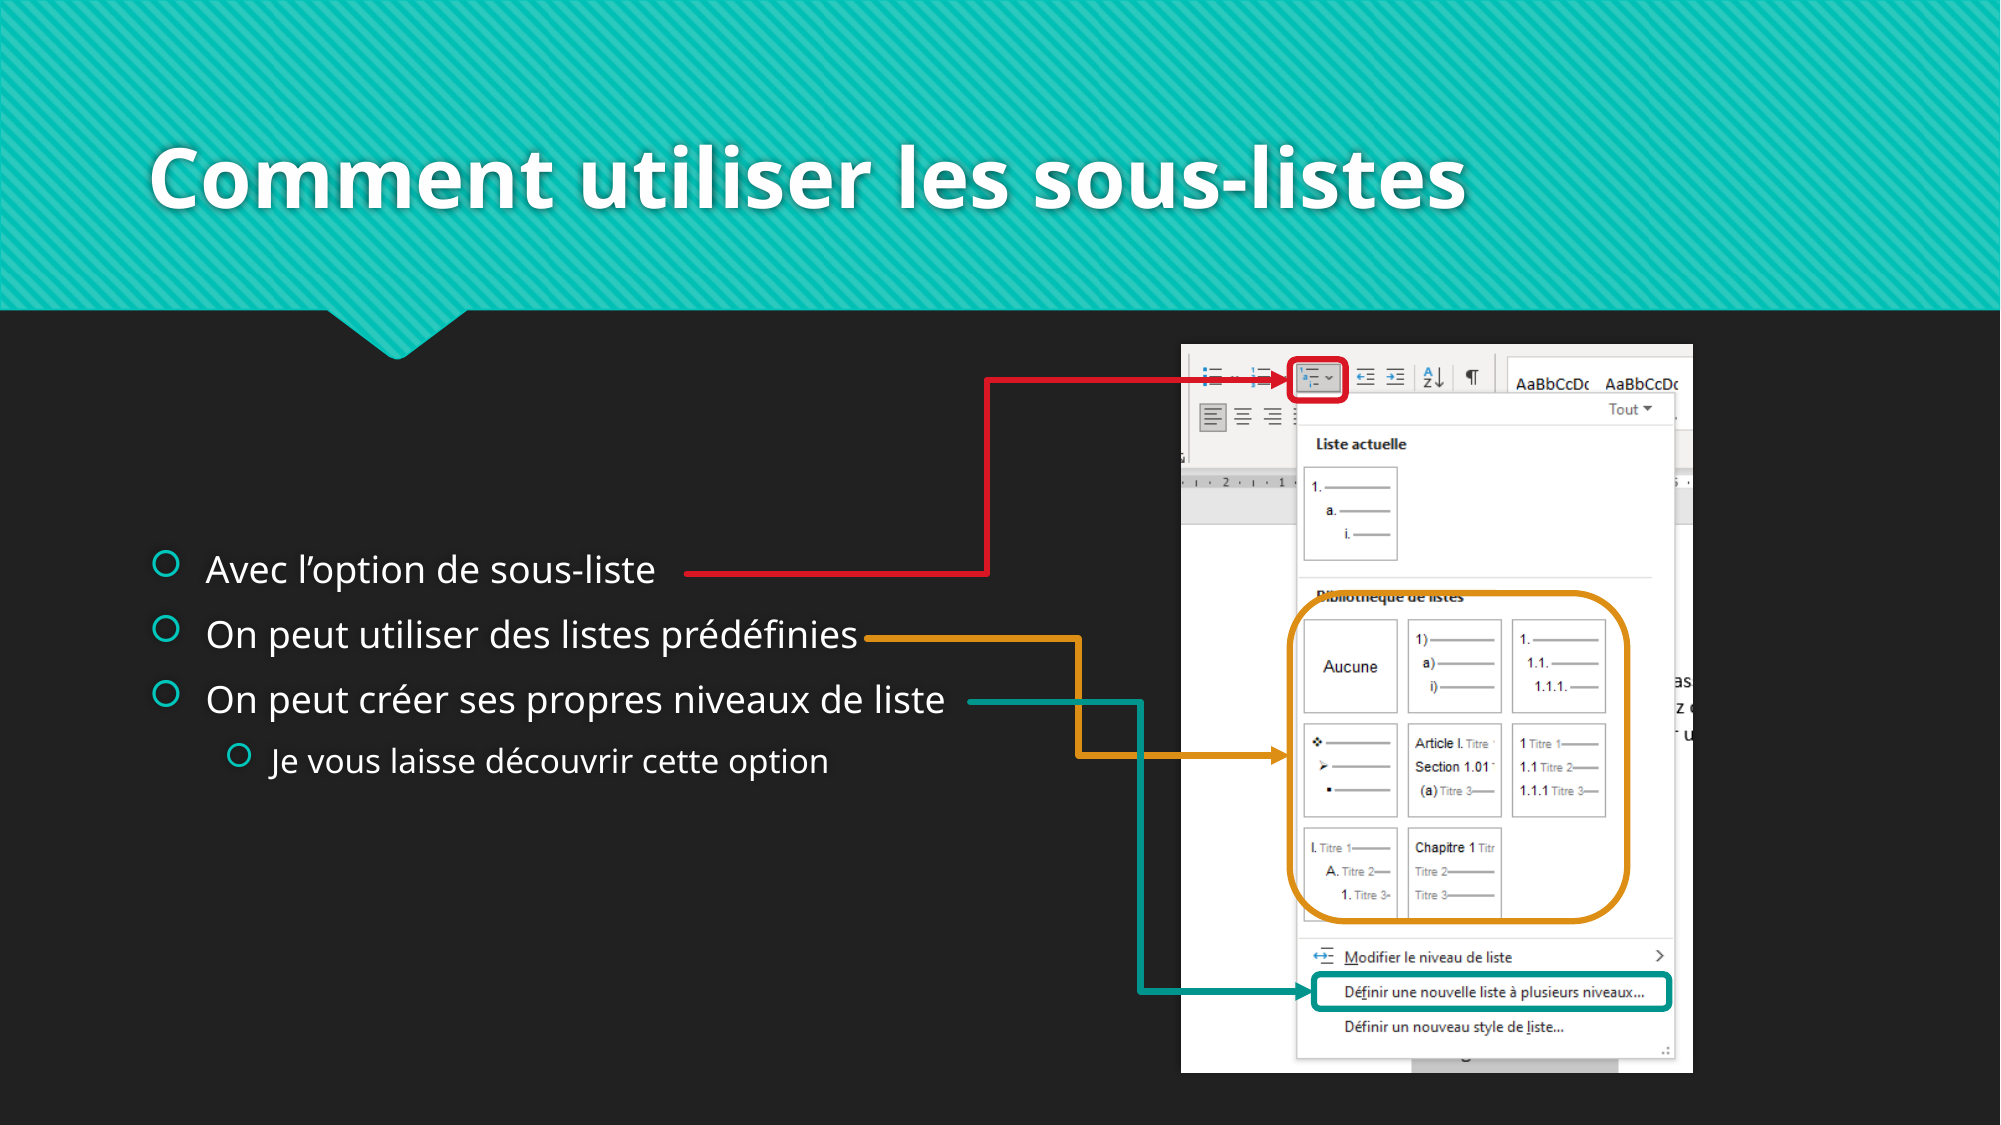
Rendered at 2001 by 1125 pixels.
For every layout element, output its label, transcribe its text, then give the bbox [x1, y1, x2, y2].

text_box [969, 701, 1315, 992]
list Avec l’option de sous-liste On peut utiliser des listes prédéfinies On peut créer ses propres niveaux de liste Je vous laisse découvrir cette option [134, 364, 985, 962]
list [1181, 344, 1693, 1073]
title Comment utiliser les sous-listes [132, 73, 1868, 233]
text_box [686, 379, 1291, 575]
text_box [866, 638, 1291, 756]
